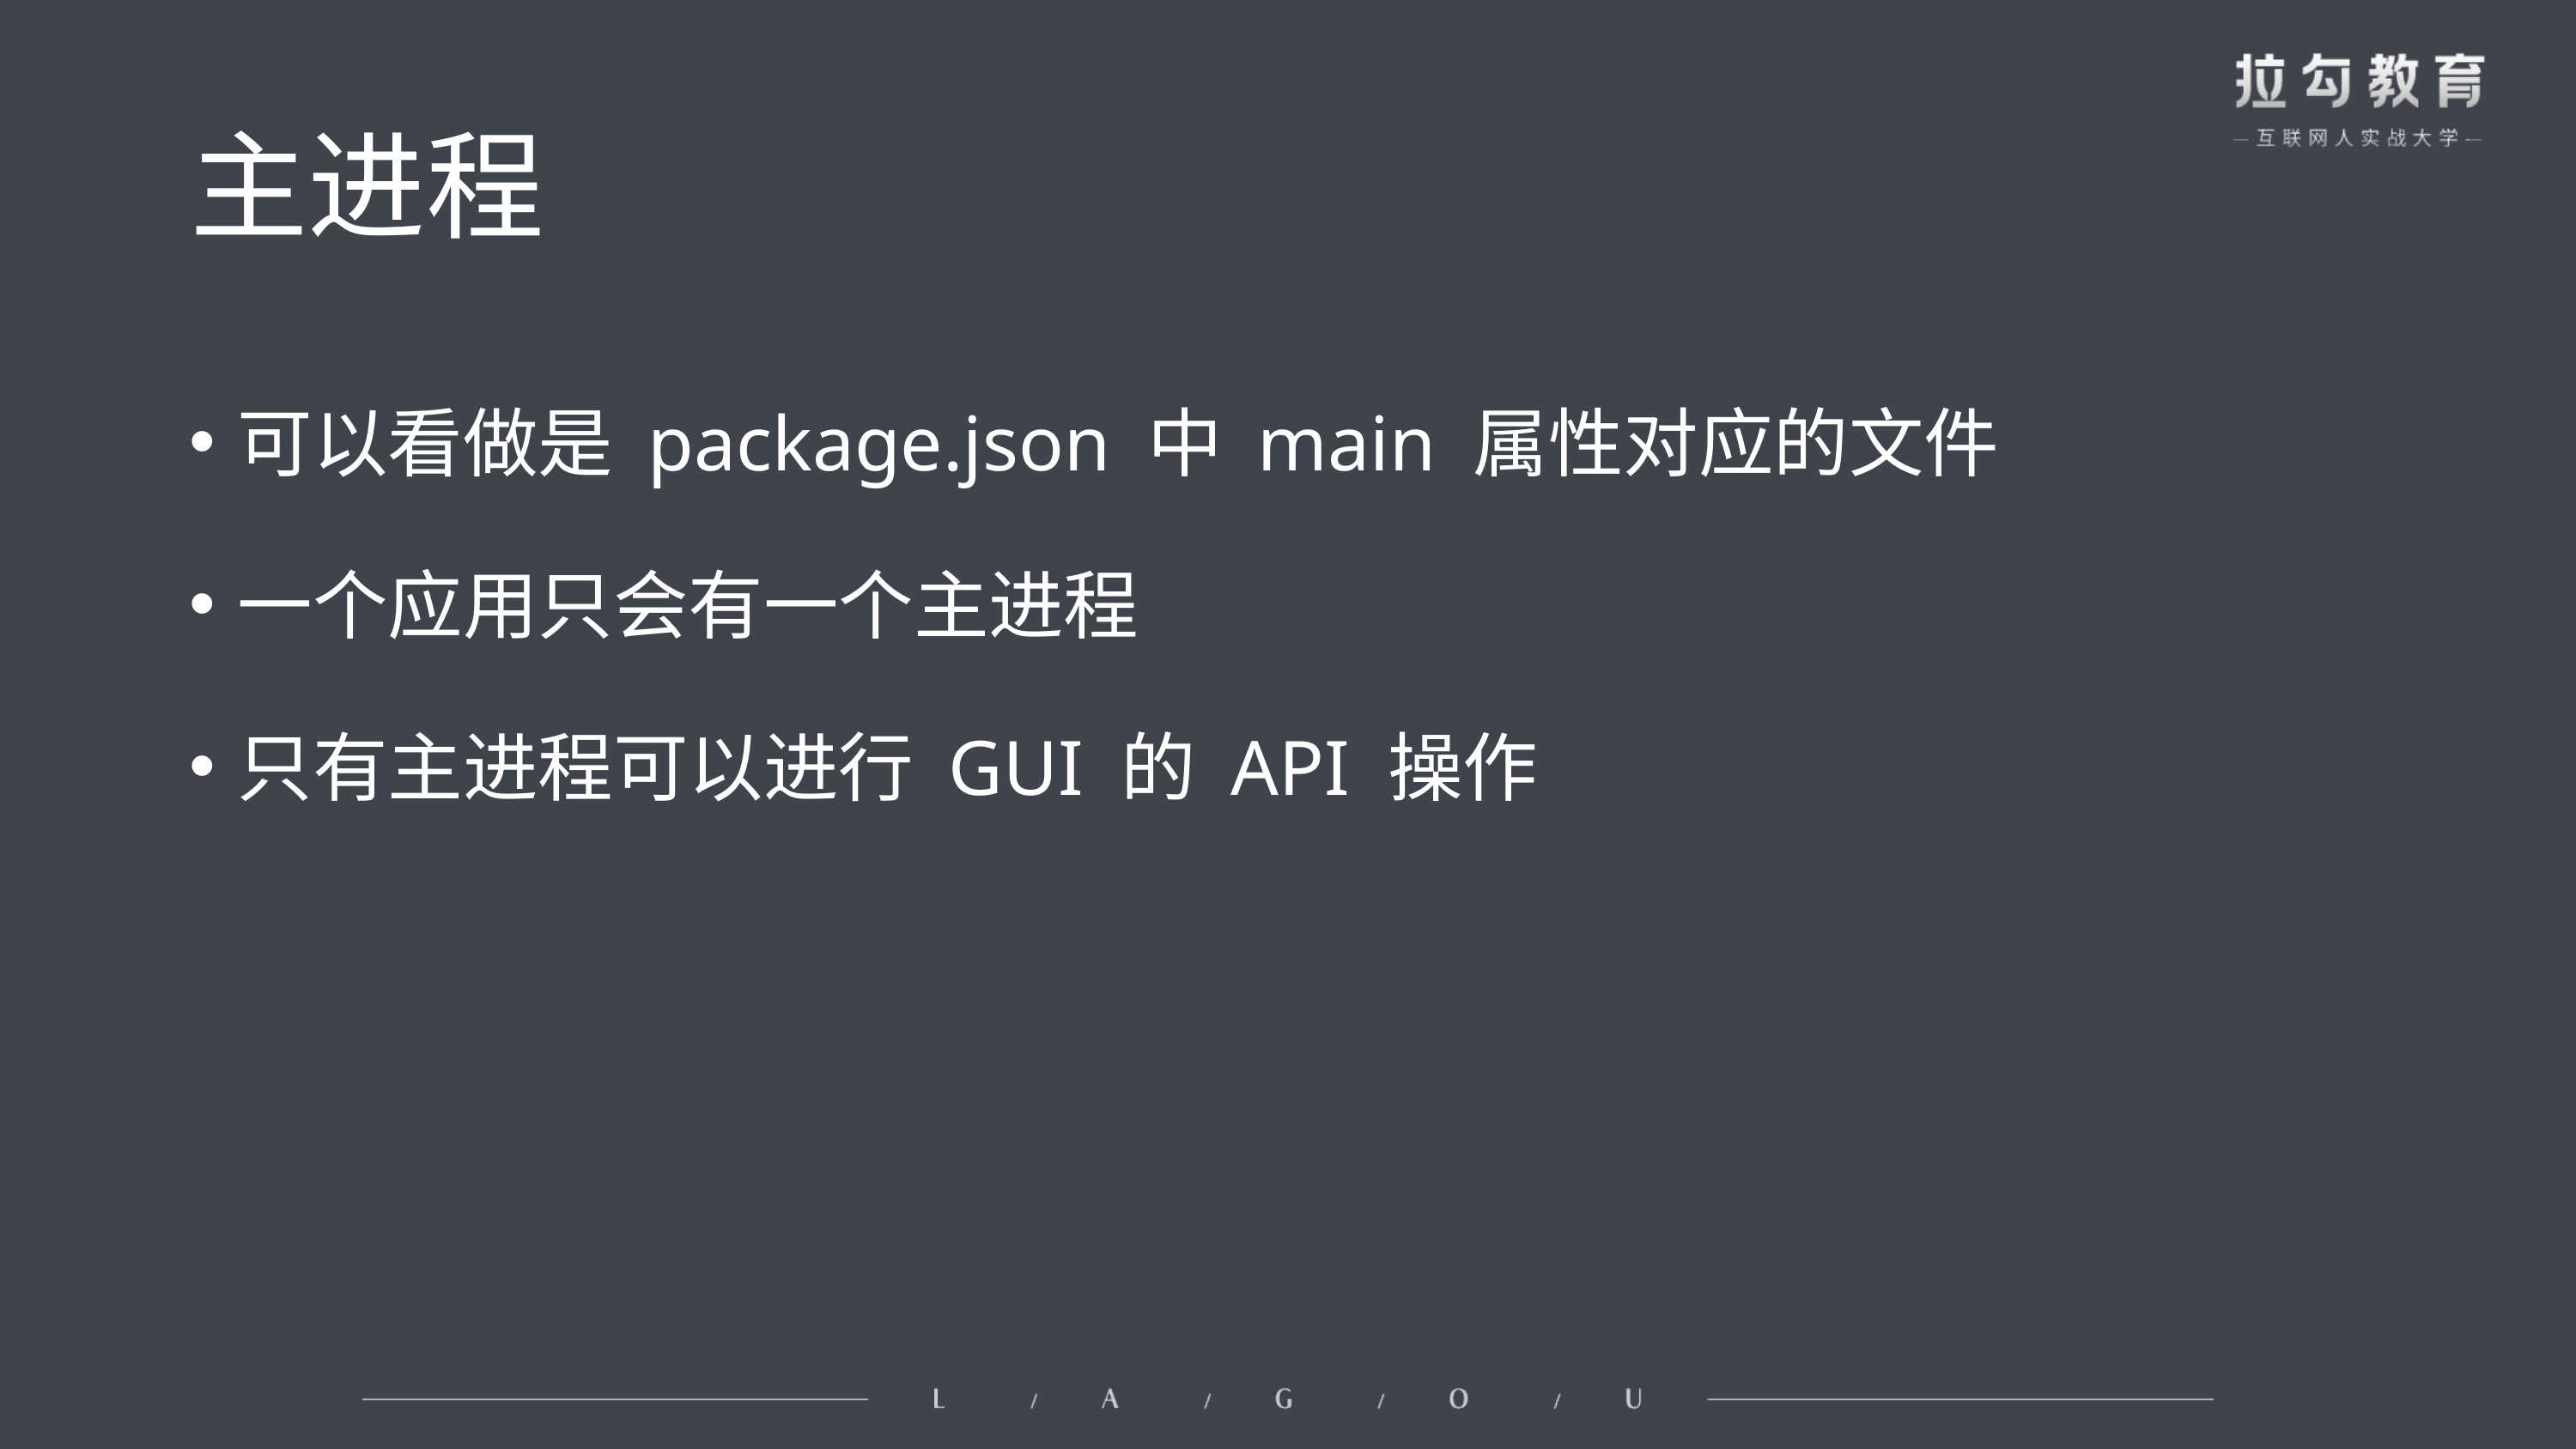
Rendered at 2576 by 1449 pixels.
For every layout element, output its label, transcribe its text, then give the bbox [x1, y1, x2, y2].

picture [2182, 11, 2541, 197]
list 可以看做是 package.json 中 main 属性对应的文件 一个应用只会有一个主进程 只有主进程可以进行 GUI 的 API 操作 [176, 344, 2398, 1371]
title 主进程 [177, 77, 2399, 306]
picture [362, 1374, 2214, 1425]
